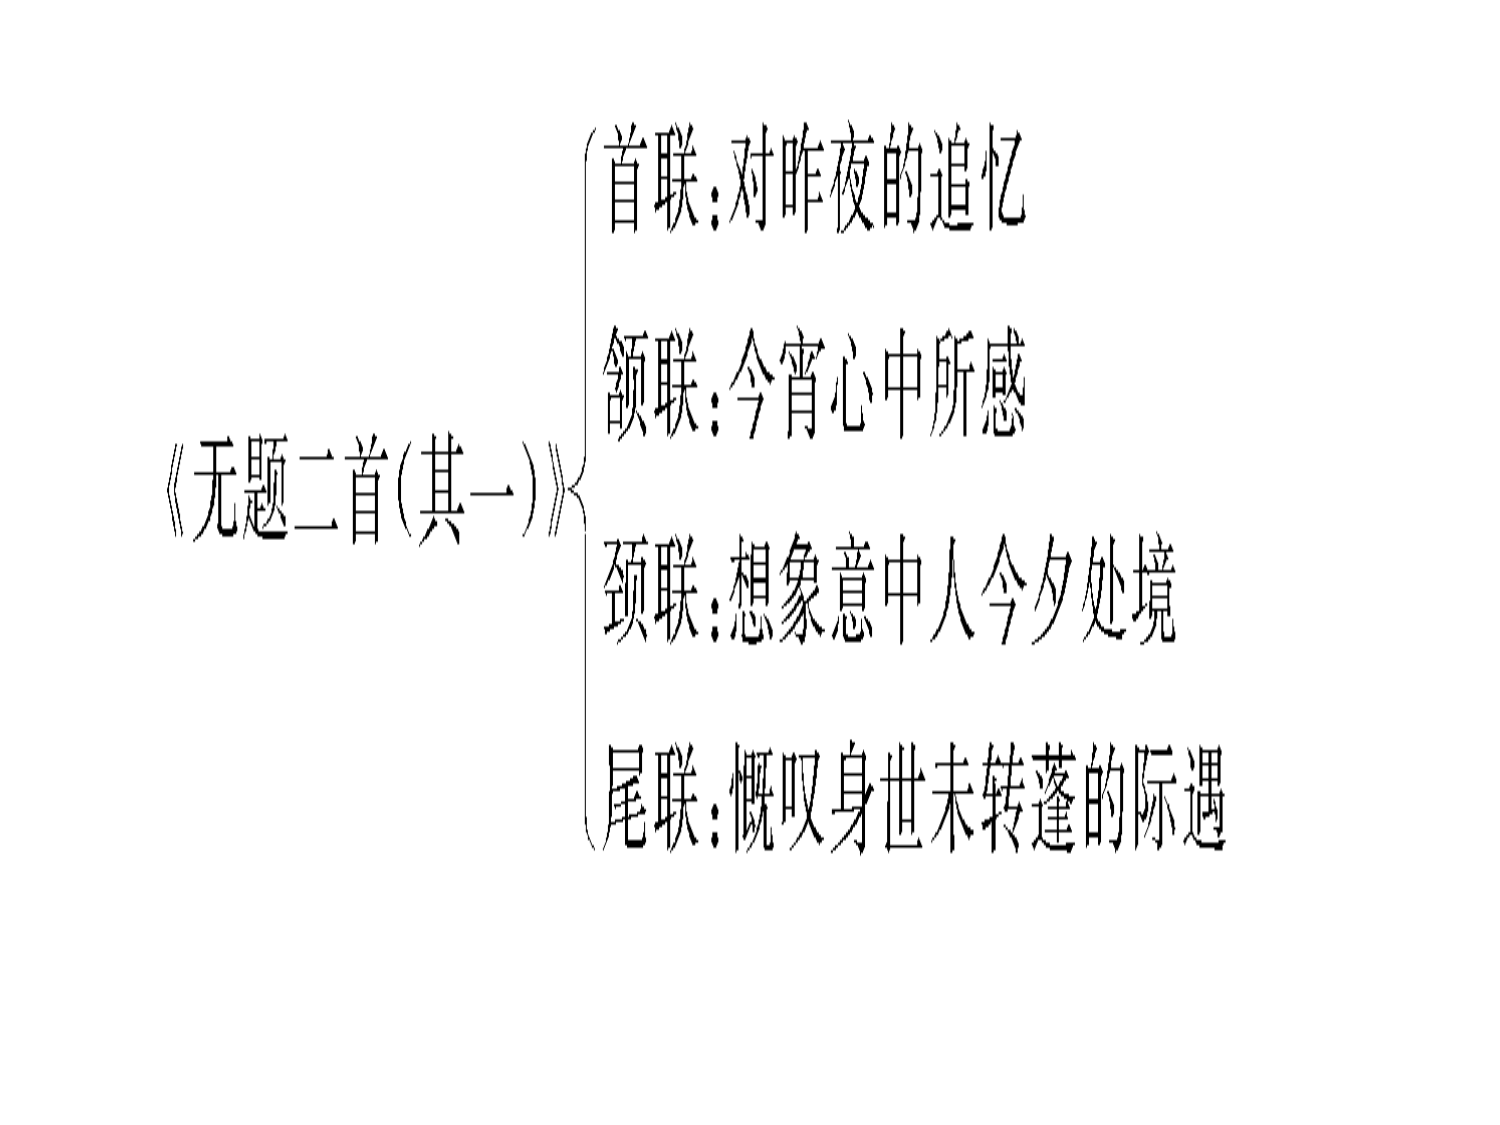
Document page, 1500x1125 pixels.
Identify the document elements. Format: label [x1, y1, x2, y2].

picture [159, 113, 1329, 941]
